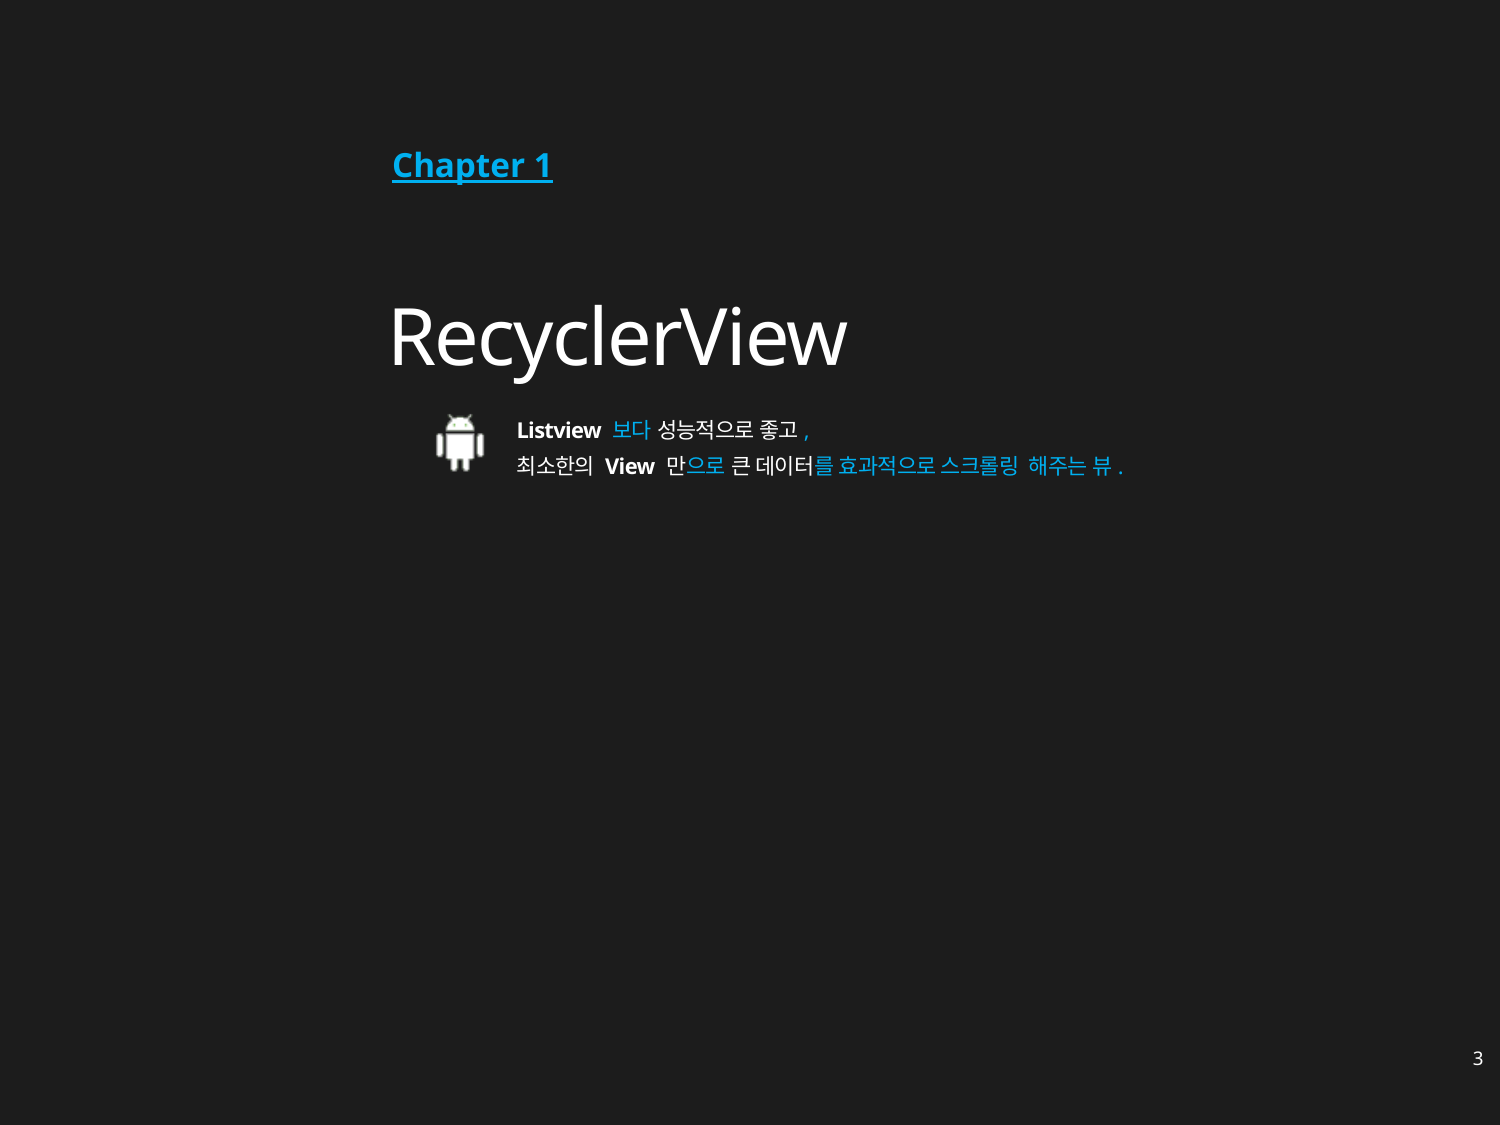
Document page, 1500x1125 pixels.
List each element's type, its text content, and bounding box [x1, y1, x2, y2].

text_box Listview 보다 성능적으로 좋고, 최소한의 View 만으로 큰 데이터를 효과적으로 스크롤링 해주는 뷰. [501, 398, 1419, 487]
picture [419, 397, 497, 486]
title RecyclerView [372, 213, 1447, 455]
text_box Chapter 1 [377, 137, 921, 192]
text_box 3 [1377, 1039, 1499, 1080]
